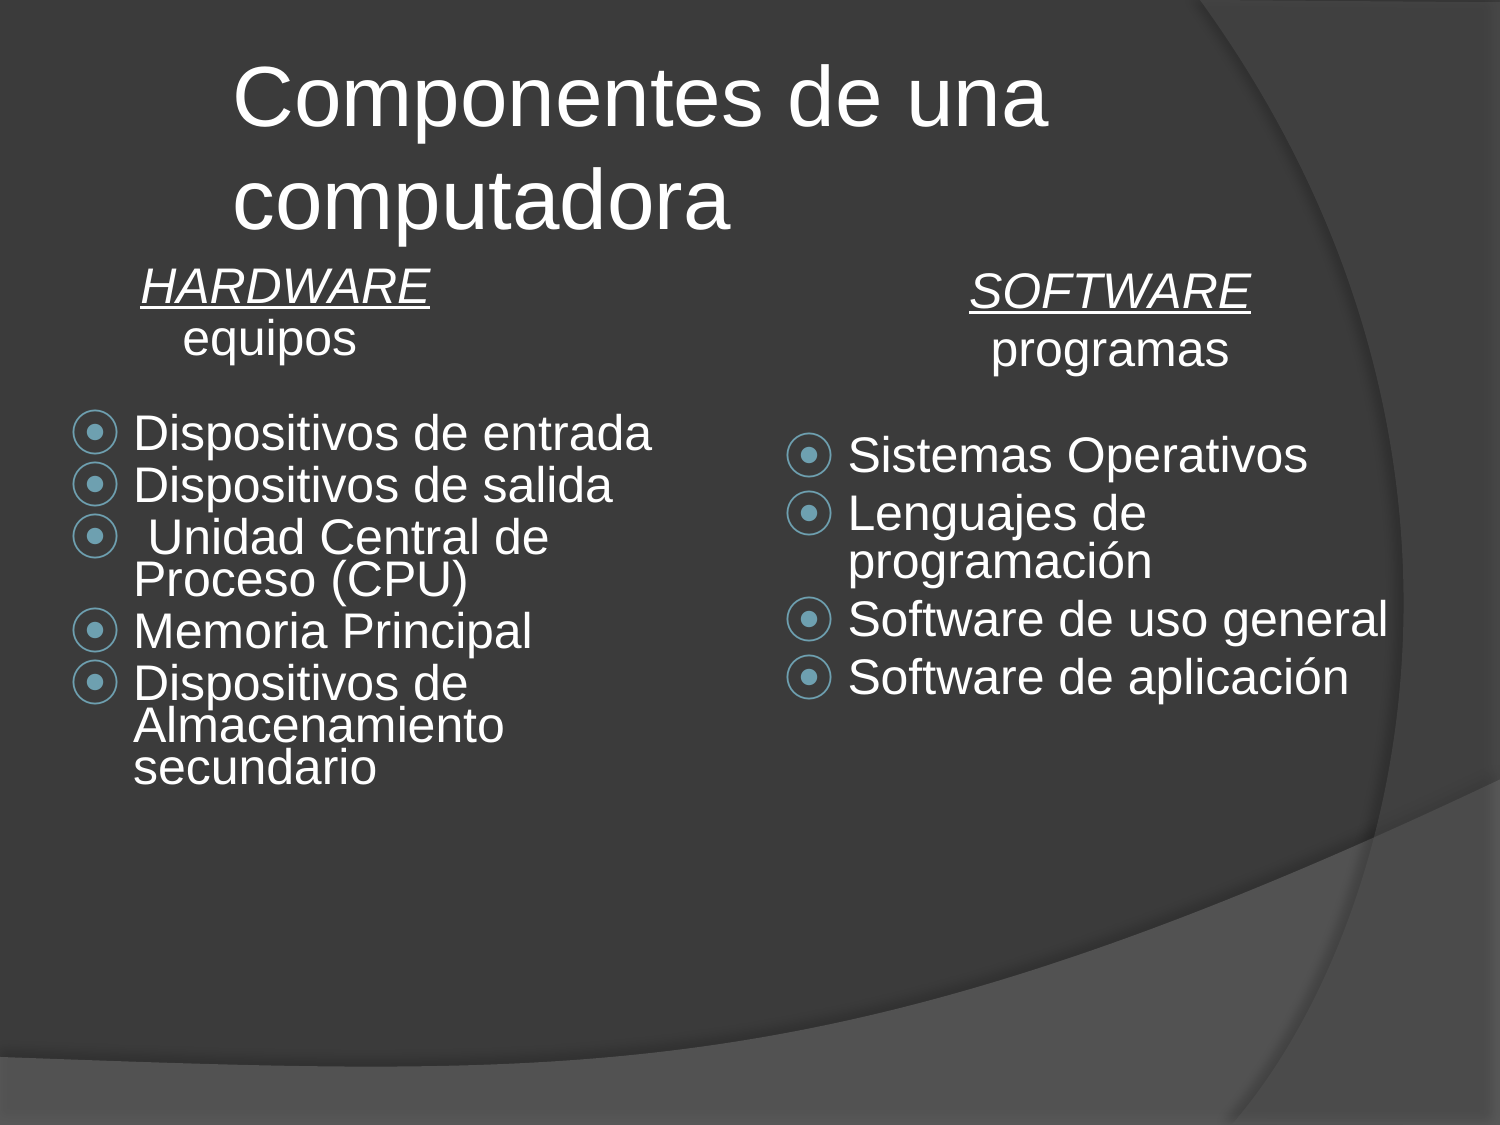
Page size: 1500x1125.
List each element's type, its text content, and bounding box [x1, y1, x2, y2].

list SOFTWARE programas Sistemas Operativos Lenguajes de programación Software de uso general Software de aplicación [763, 262, 1451, 1083]
title Componentes de una computadora [225, 37, 1500, 250]
list HARDWARE equipos Dispositivos de entrada Dispositivos de salida Unidad Central de Proceso (CPU) Memoria Principal Dispositivos de Almacenamiento secundario [49, 262, 737, 1059]
